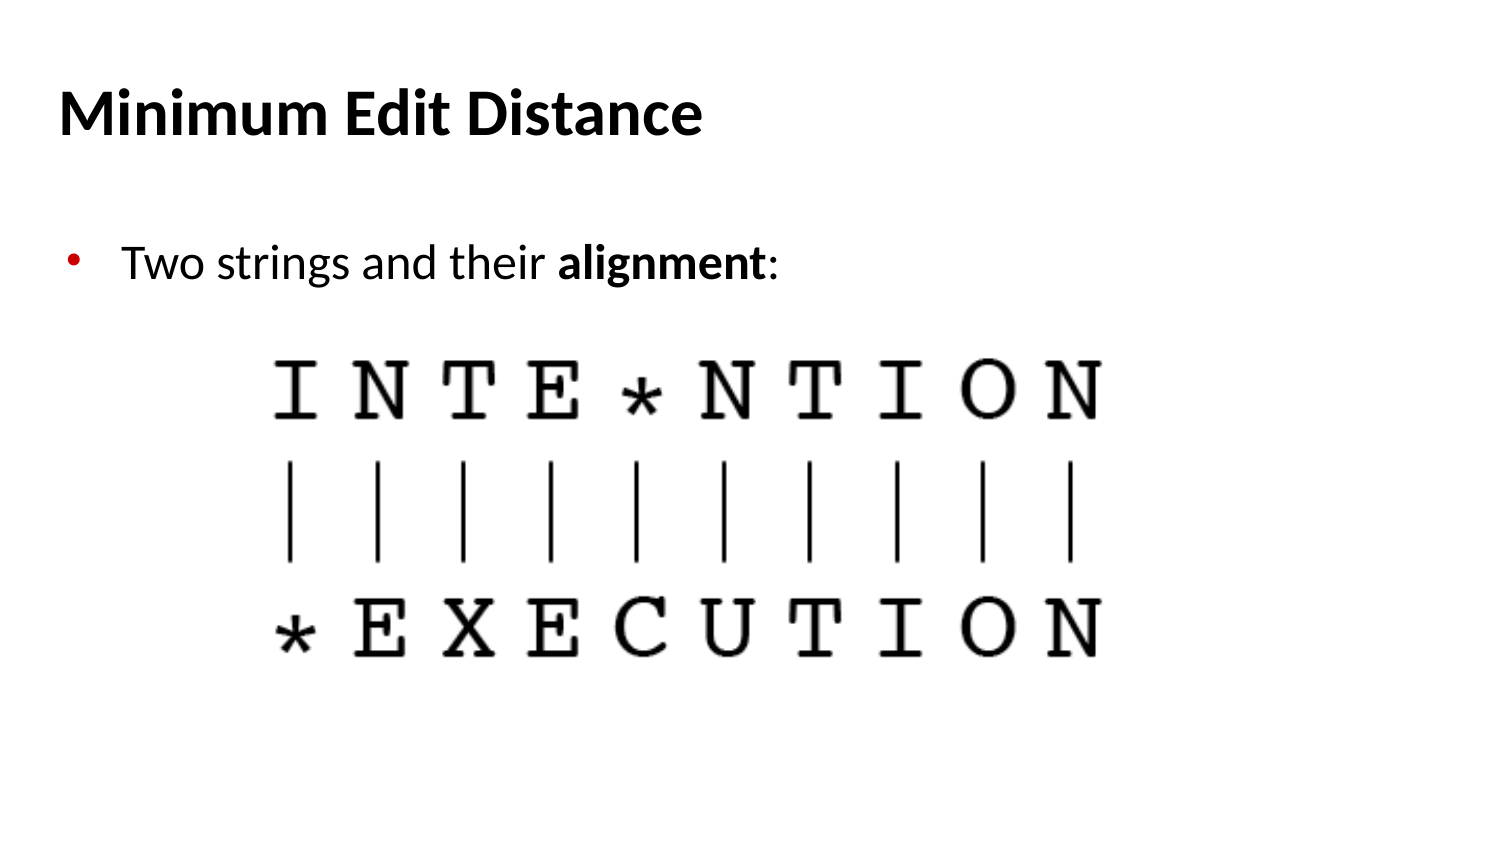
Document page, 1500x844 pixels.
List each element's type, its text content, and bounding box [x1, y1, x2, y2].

list Two strings and their alignment: [50, 221, 1450, 769]
picture [249, 334, 1119, 697]
title Minimum Edit Distance [43, 34, 1457, 157]
